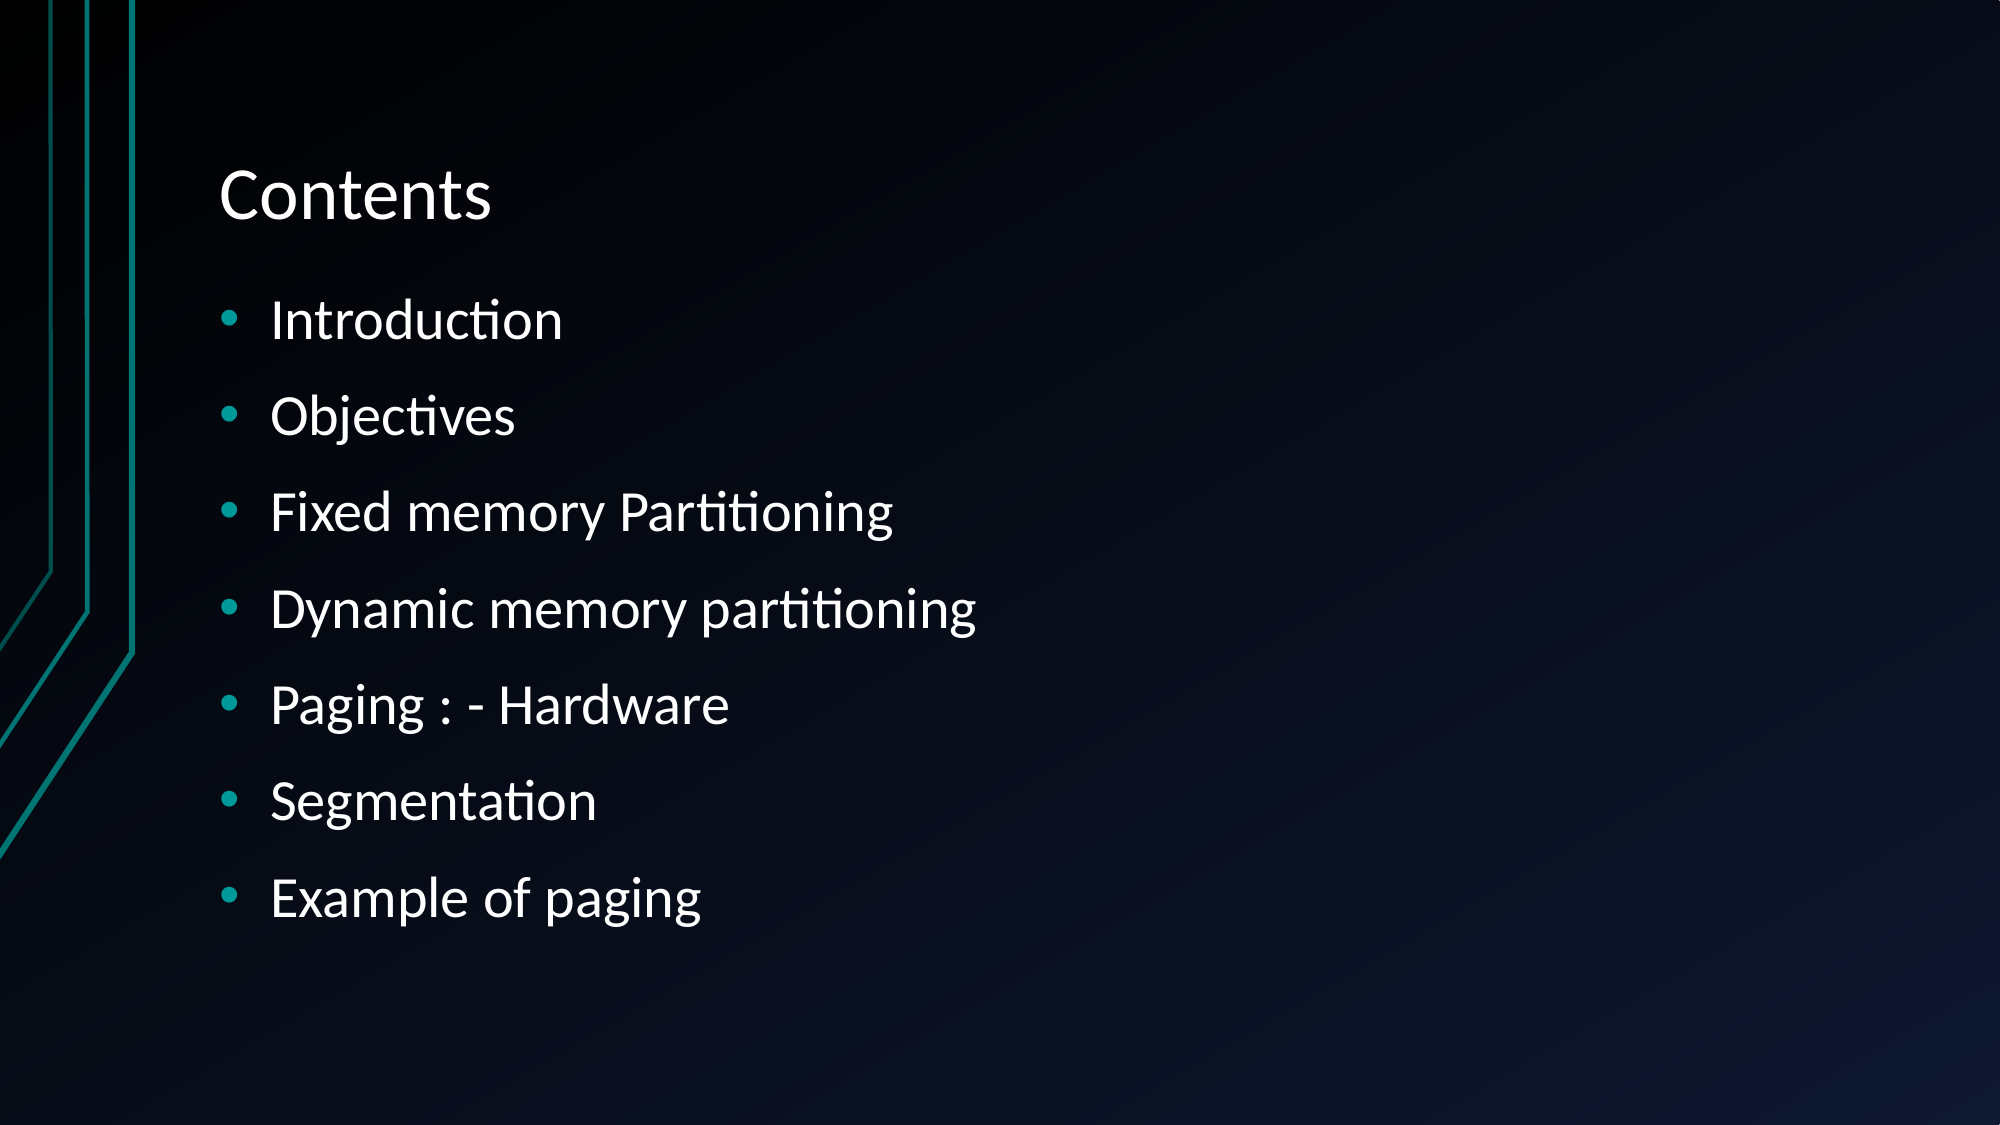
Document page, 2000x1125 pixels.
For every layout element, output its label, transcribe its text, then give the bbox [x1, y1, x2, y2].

list Introduction Objectives Fixed memory Partitioning Dynamic memory partitioning Paging : - Hardware Segmentation Example of paging [199, 279, 1900, 1012]
title Contents [199, 45, 1900, 246]
